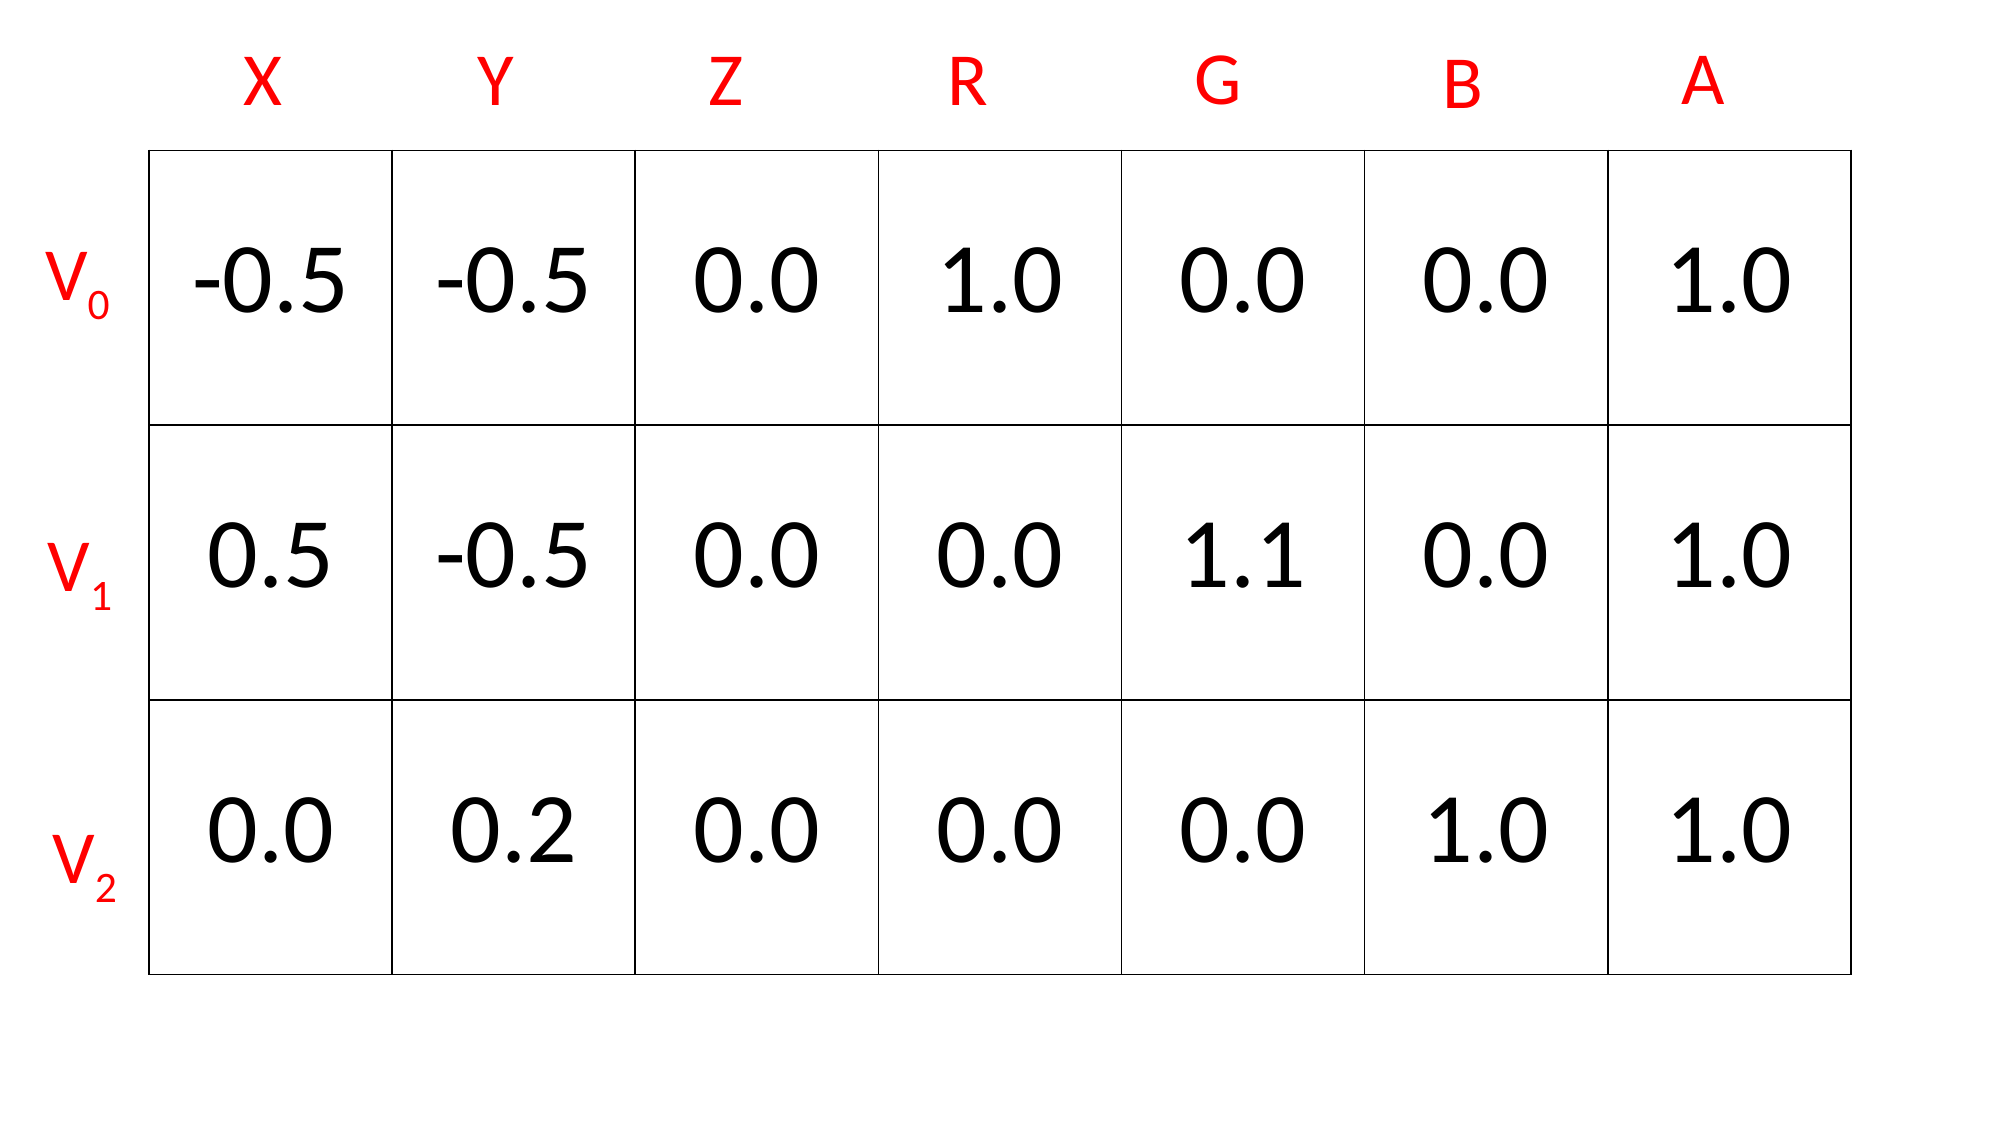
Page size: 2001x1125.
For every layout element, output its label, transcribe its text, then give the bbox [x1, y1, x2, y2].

table_cell 1.0 [1609, 426, 1850, 699]
table_header 0.0 [636, 151, 878, 424]
table_cell 0.0 [879, 426, 1121, 699]
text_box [28, 217, 134, 907]
table_header 1.0 [1609, 151, 1850, 424]
table_header 0.0 [1365, 151, 1607, 424]
table_header 0.0 [1122, 151, 1364, 424]
table_header 1.0 [879, 151, 1121, 424]
table_header -0.5 [150, 151, 391, 424]
table_cell 1.1 [1122, 426, 1364, 699]
table_cell 0.0 [636, 426, 878, 699]
table_cell 0.0 [879, 701, 1121, 974]
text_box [228, 22, 1741, 133]
table_header -0.5 [393, 151, 634, 424]
table_cell -0.5 [393, 426, 634, 699]
table_cell 1.0 [1609, 701, 1850, 974]
table_cell 0.0 [636, 701, 878, 974]
table_cell 0.0 [150, 701, 391, 974]
table_cell 0.5 [150, 426, 391, 699]
table_cell 0.0 [1122, 701, 1364, 974]
table_cell 1.0 [1365, 701, 1607, 974]
table_cell 0.2 [393, 701, 634, 974]
table_cell 0.0 [1365, 426, 1607, 699]
